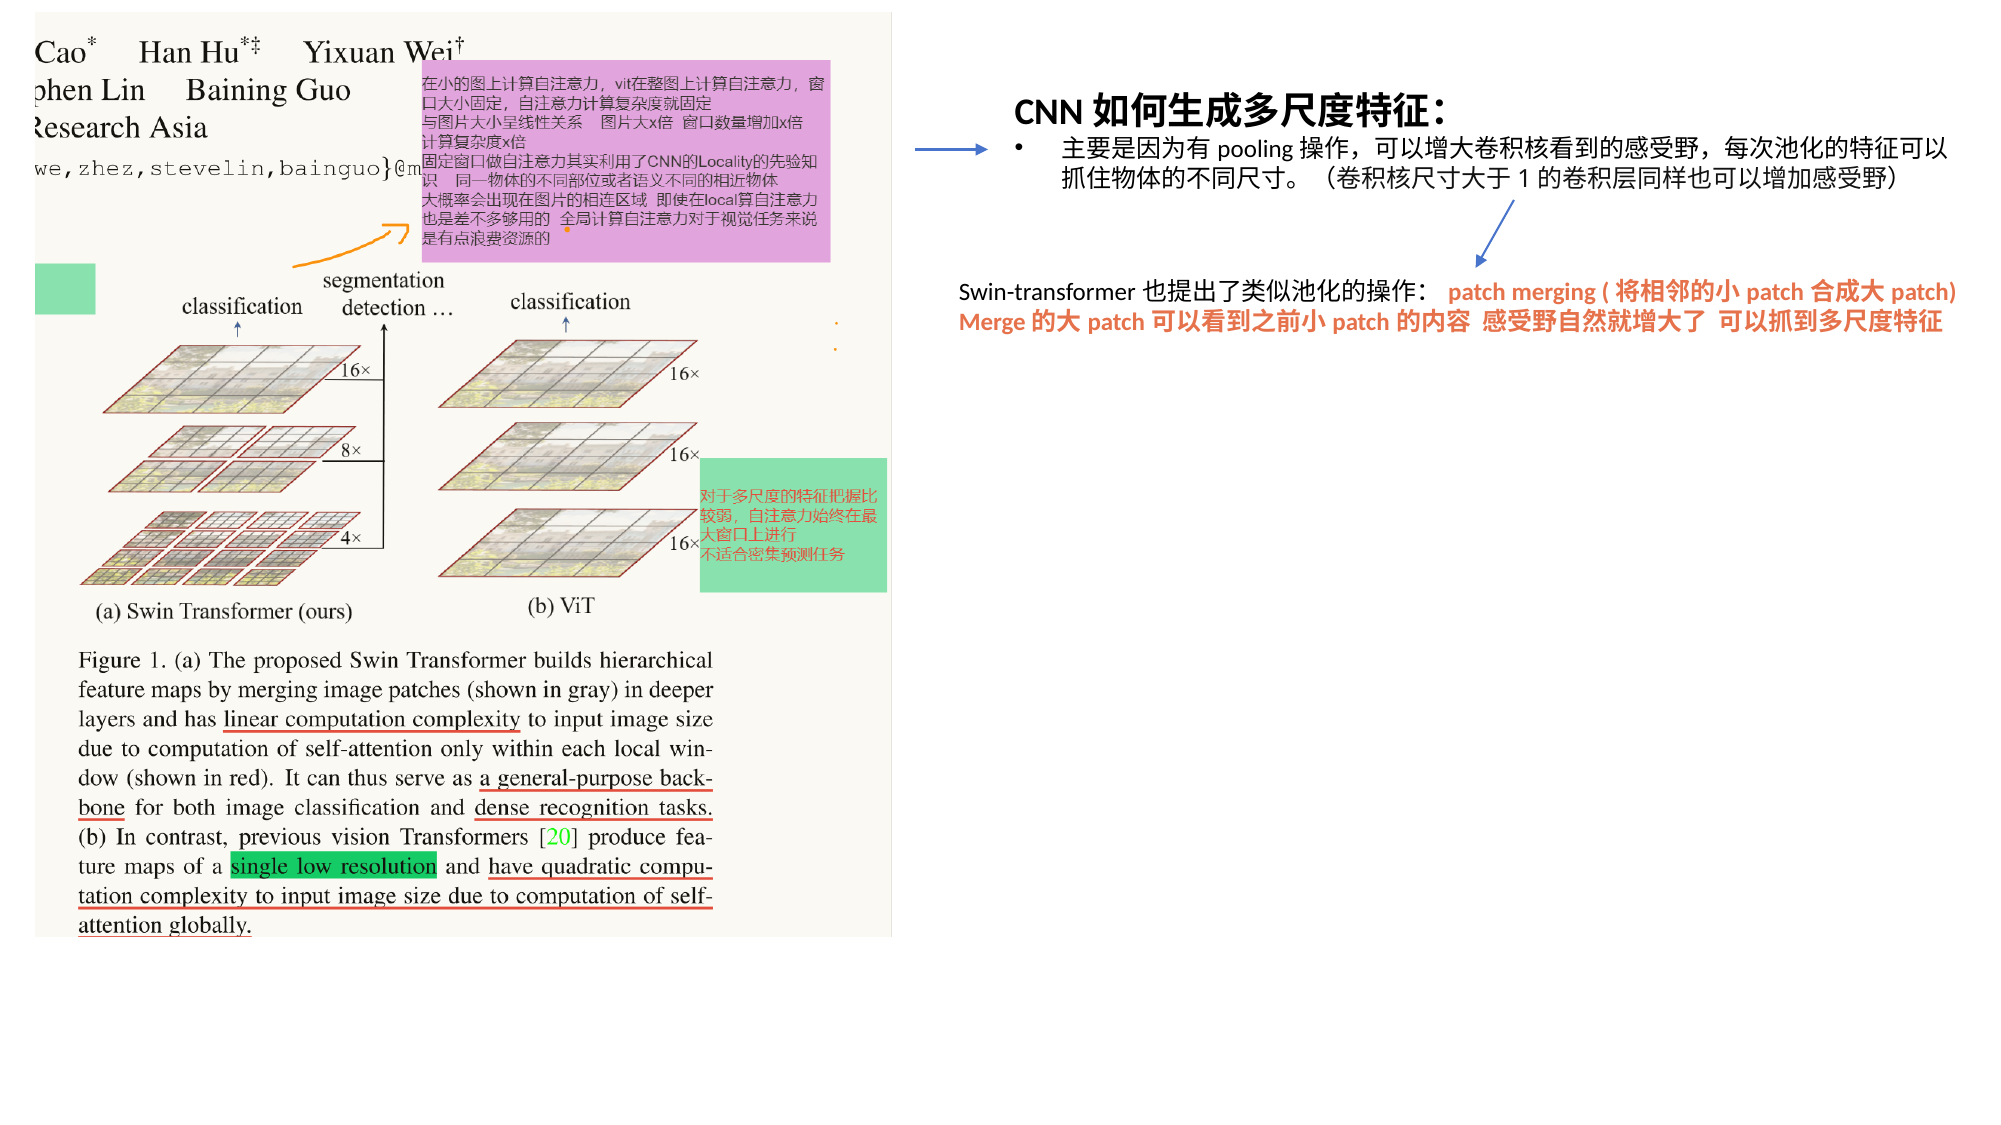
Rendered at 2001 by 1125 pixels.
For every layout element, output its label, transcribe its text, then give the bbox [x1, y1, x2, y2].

text_box CNN如何生成多尺度特征： 主要是因为有pooling操作，可以增大卷积核看到的感受野，每次池化的特征可以抓住物体的不同尺寸。（卷积核尺寸大于1的卷积层同样也可以增加感受野） [999, 79, 1987, 230]
picture [35, 11, 892, 938]
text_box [1475, 199, 1515, 269]
text_box Swin-transformer也提出了类似池化的操作：patch merging (将相邻的小patch合成大patch) Merge的大patch可以看到之前小patch的内容 感受野自然就增大了 可以抓到多尺度特征 [944, 267, 2000, 373]
